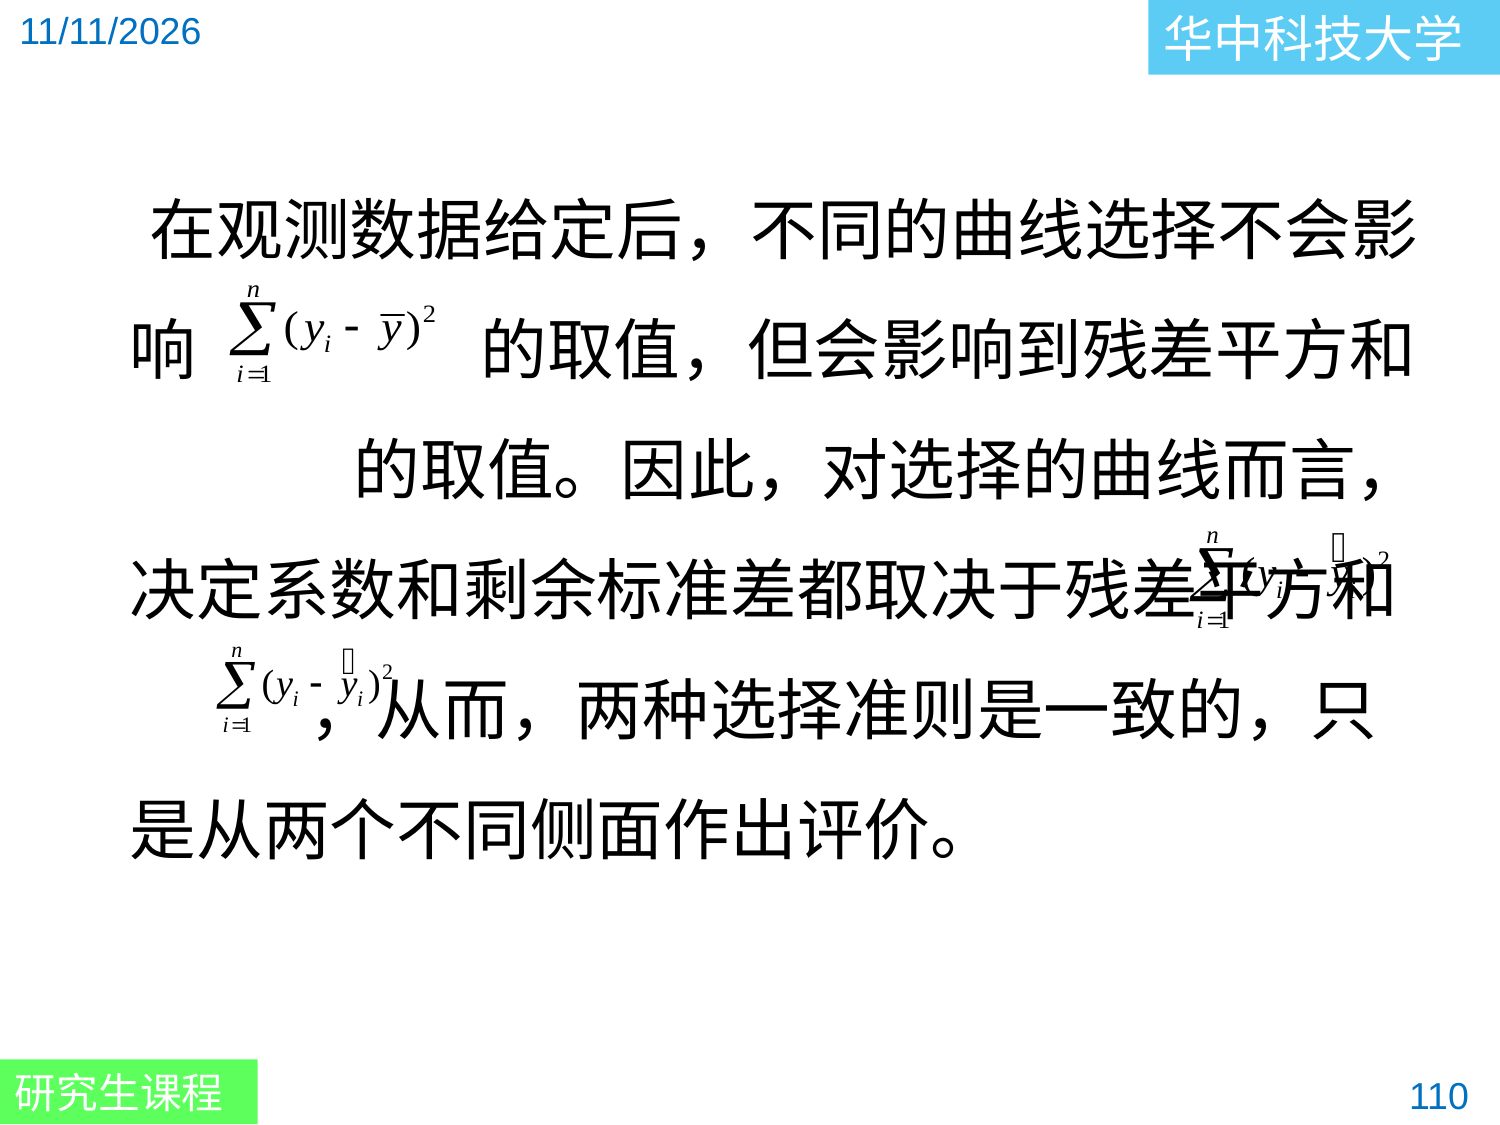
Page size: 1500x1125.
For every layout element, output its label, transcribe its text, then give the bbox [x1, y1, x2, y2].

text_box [222, 269, 448, 393]
list 在观测数据给定后，不同的曲线选择不会影响 的取值，但会影响到残差平方和 的取值。因此，对选择的曲线而言，决定系数和剩余标准差都取决于残差平方和 ，从而，两种选择准则是一致的，只是从两个不同侧面作出评价。 [58, 140, 1442, 954]
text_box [1183, 515, 1397, 639]
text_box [210, 632, 399, 742]
